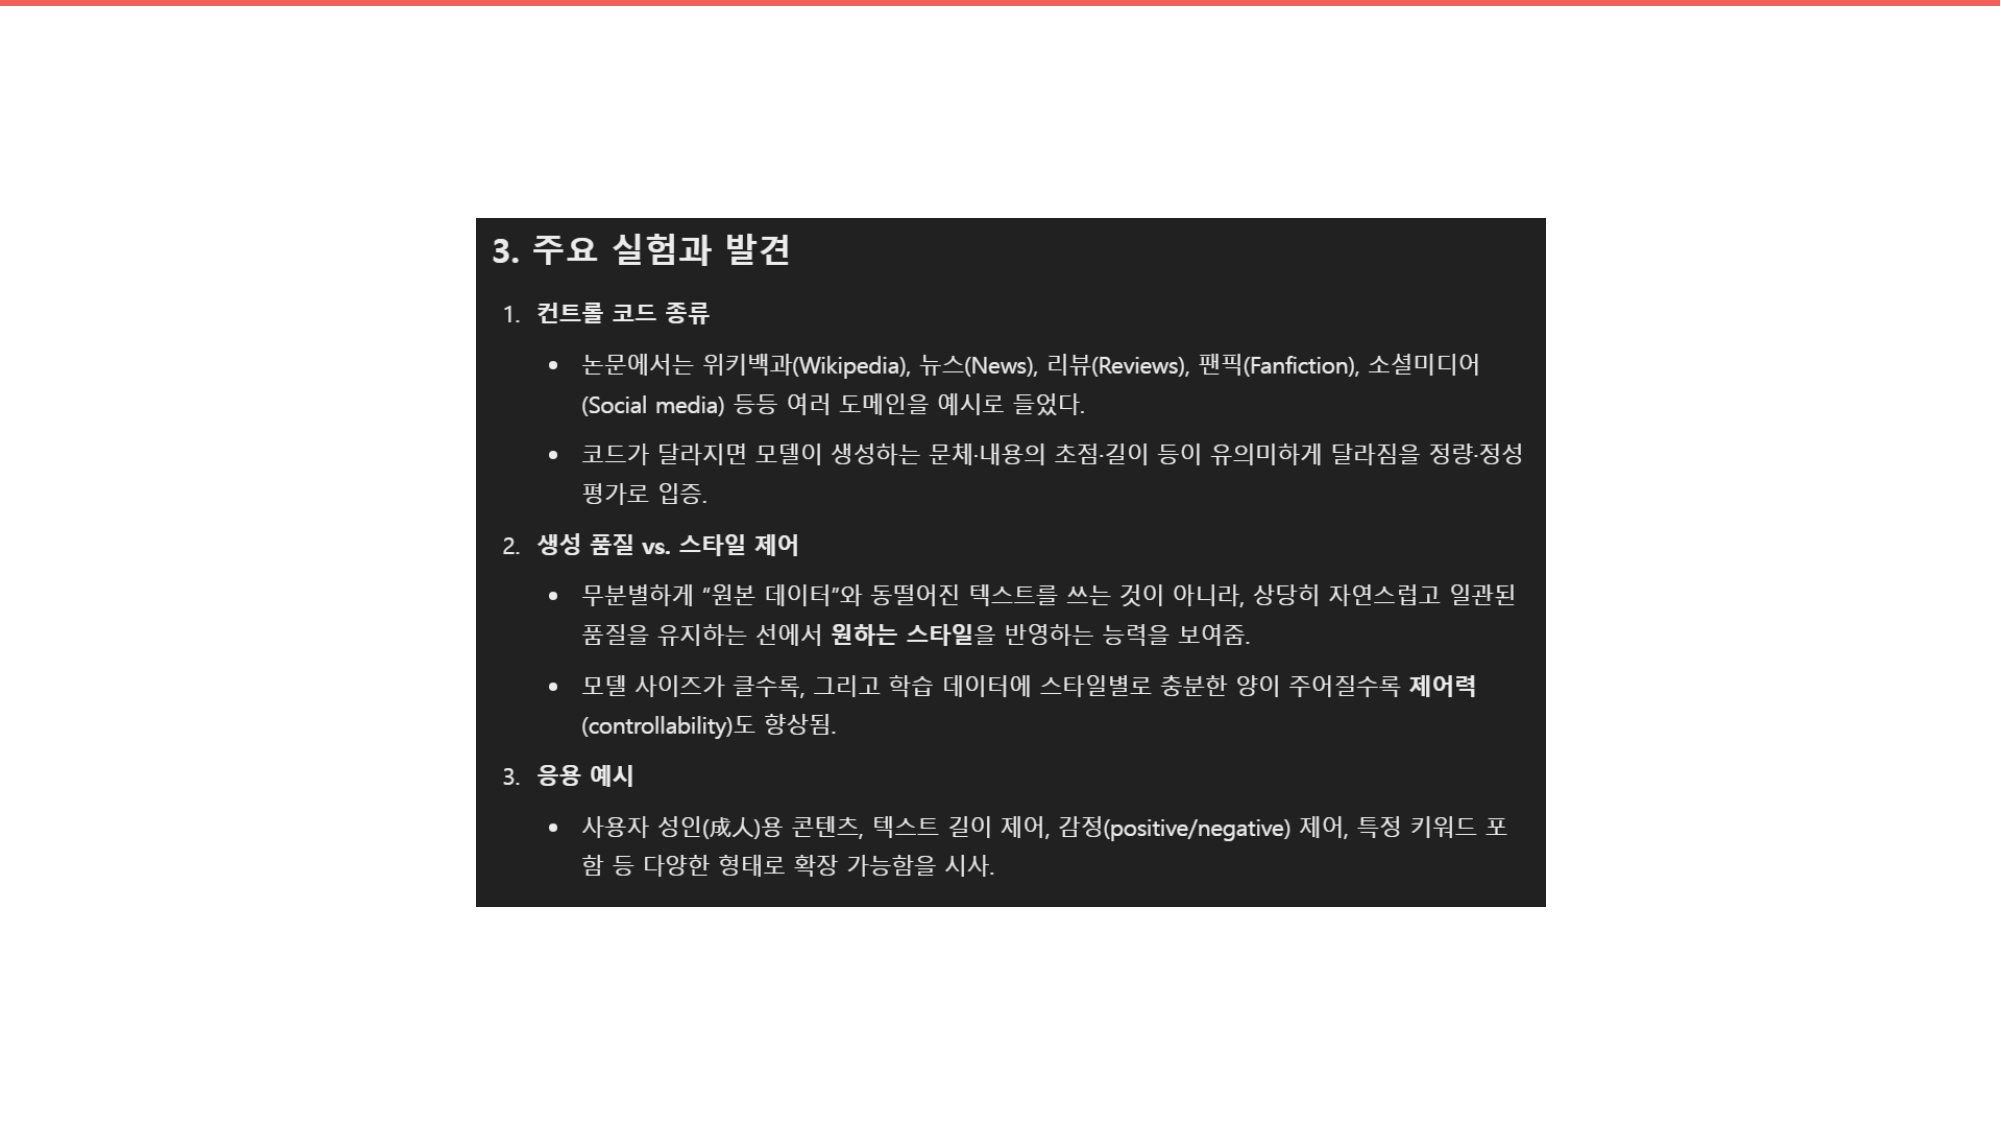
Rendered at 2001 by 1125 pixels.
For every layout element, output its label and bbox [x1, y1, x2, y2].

picture [476, 218, 1546, 907]
